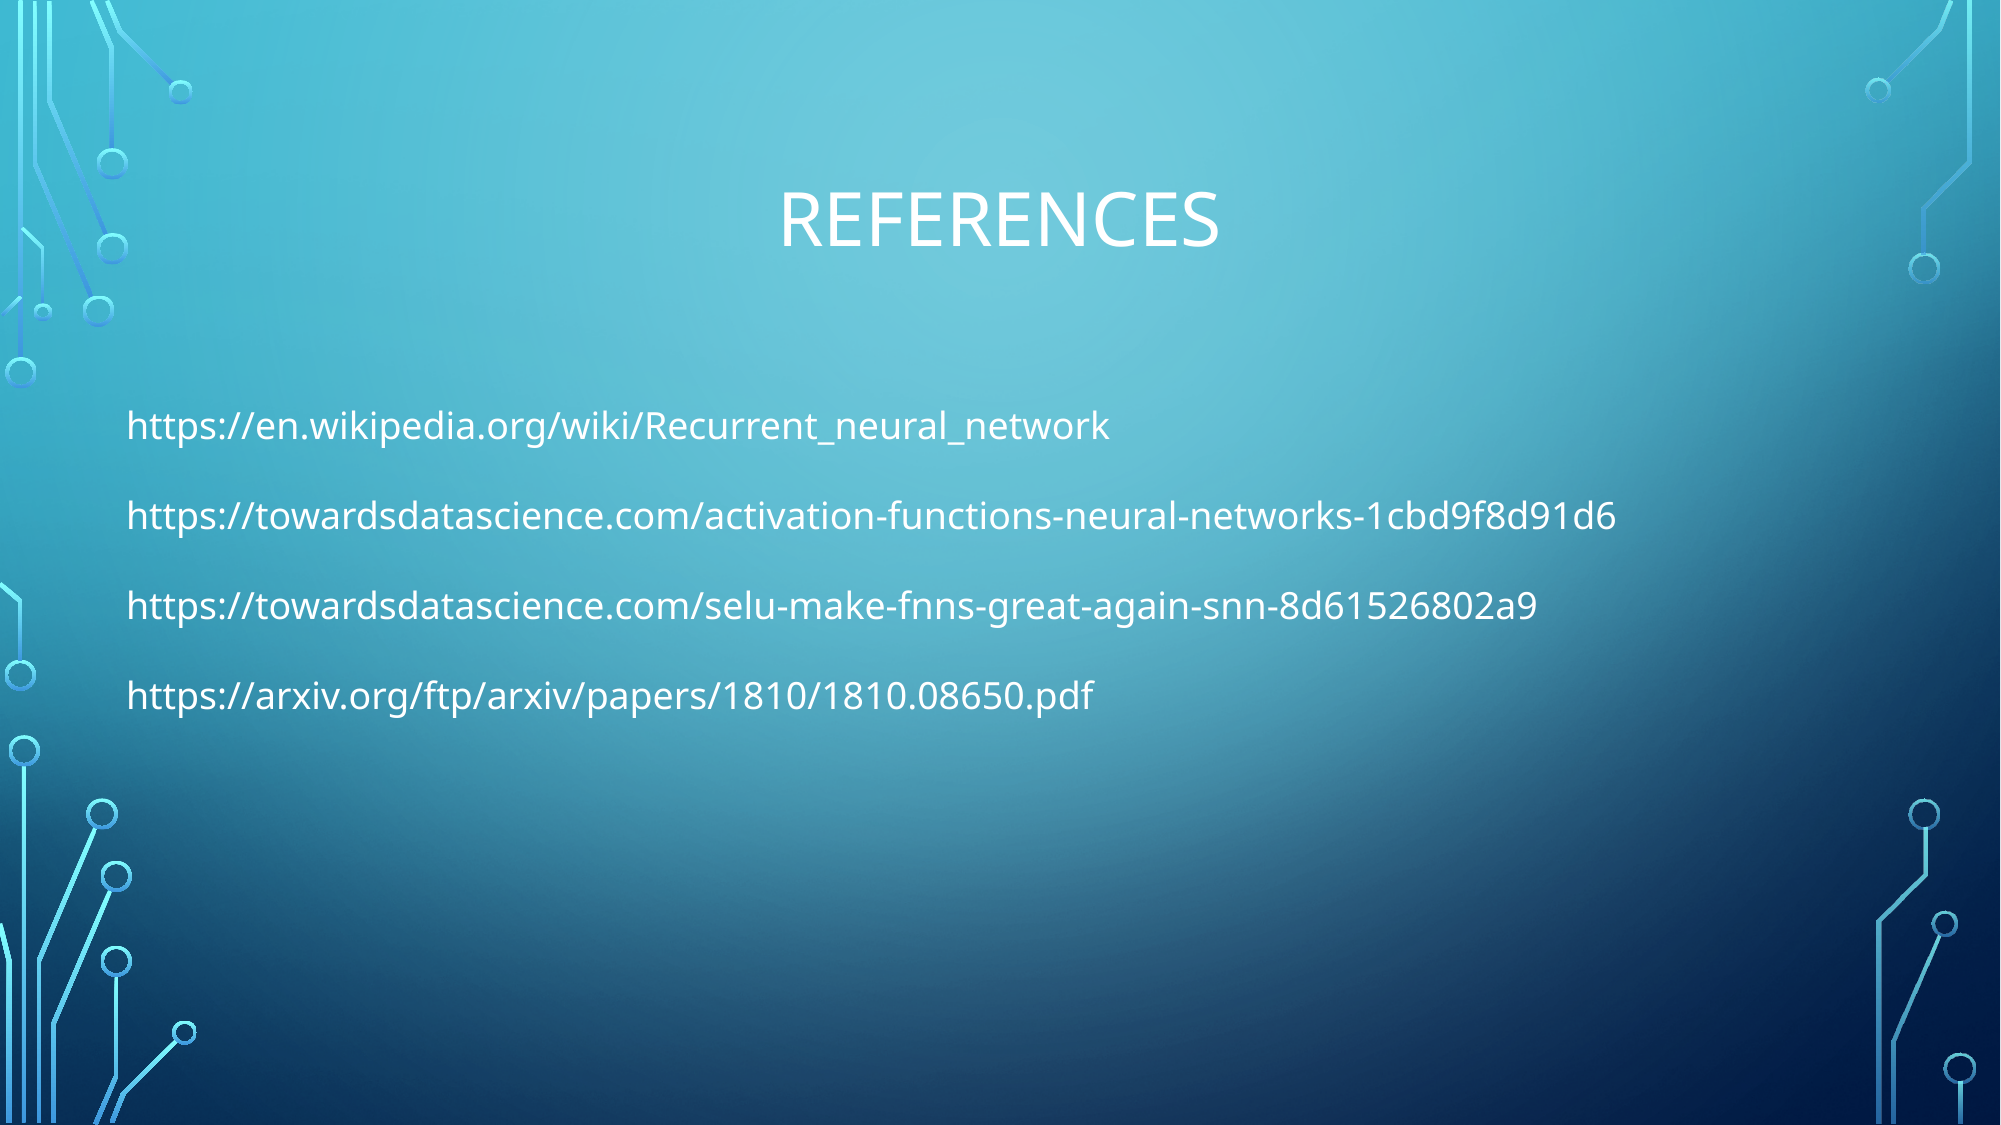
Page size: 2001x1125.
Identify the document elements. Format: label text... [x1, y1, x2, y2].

title References [187, 101, 1813, 344]
text_box https://en.wikipedia.org/wiki/Recurrent_neural_network https://towardsdatascience.com/activation-functions-neural-networks-1cbd9f8d91d6 https://towardsdatascience.com/selu-make-fnns-great-again-snn-8d61526802a9 https://arxiv.org/ftp/arxiv/papers/1810/1810.08650.pdf [111, 394, 1633, 725]
